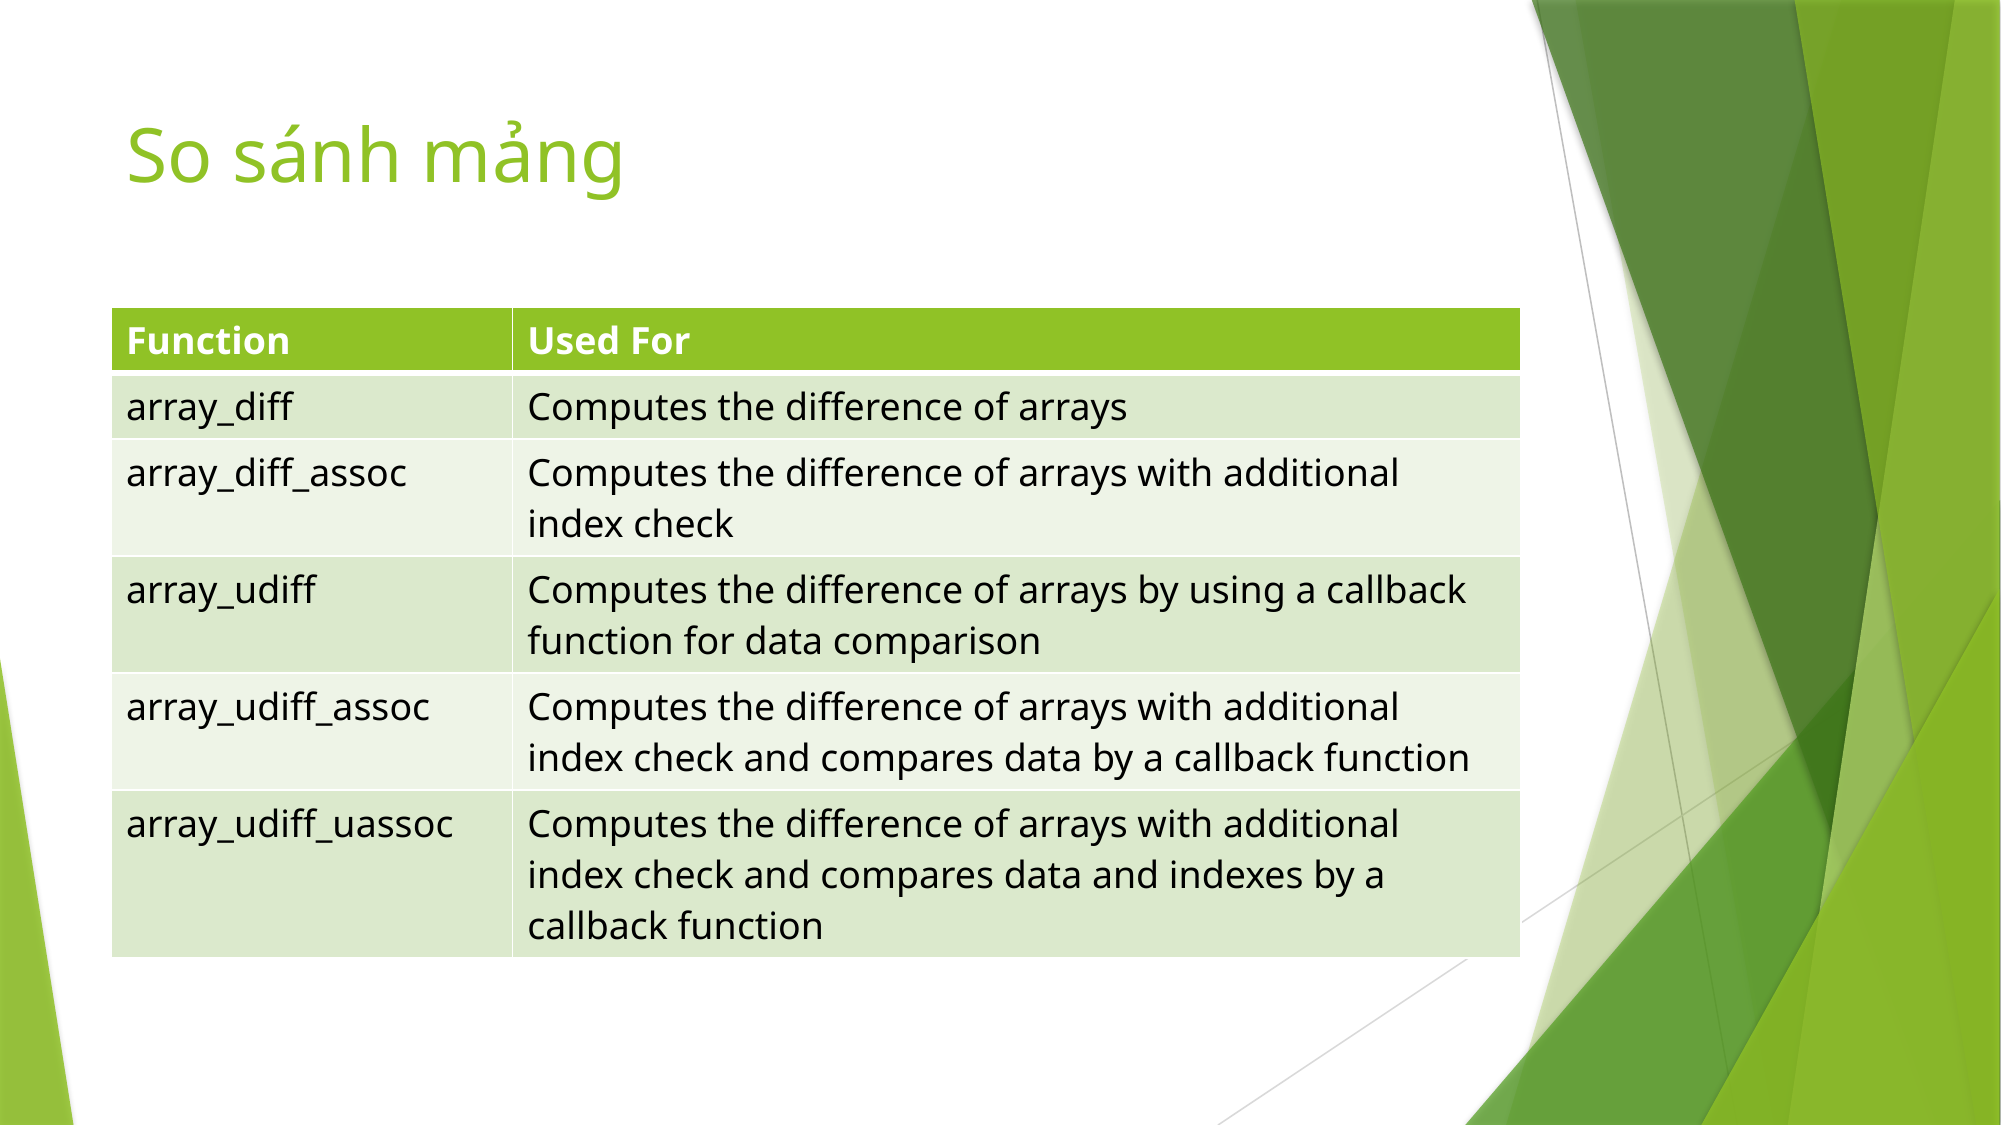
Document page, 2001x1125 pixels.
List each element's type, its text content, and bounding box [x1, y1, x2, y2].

title So sánh mảng [111, 99, 1522, 224]
table_cell array_udiff_uassoc [112, 791, 512, 957]
table_cell Computes the difference of arrays [513, 376, 1520, 438]
table_cell Computes the difference of arrays by using a callback function for data comparison [513, 557, 1520, 672]
table_cell Computes the difference of arrays with additional index check and compares data by a callback function [513, 674, 1520, 789]
table_header Used For [513, 308, 1520, 370]
table_cell array_udiff_assoc [112, 674, 512, 789]
table_cell array_diff [112, 376, 512, 438]
table_cell array_udiff [112, 557, 512, 672]
table_header Function [112, 308, 512, 370]
table_cell array_diff_assoc [112, 440, 512, 555]
table_cell Computes the difference of arrays with additional index check and compares data and indexes by a callback function [513, 791, 1520, 957]
table_cell Computes the difference of arrays with additional index check [513, 440, 1520, 555]
